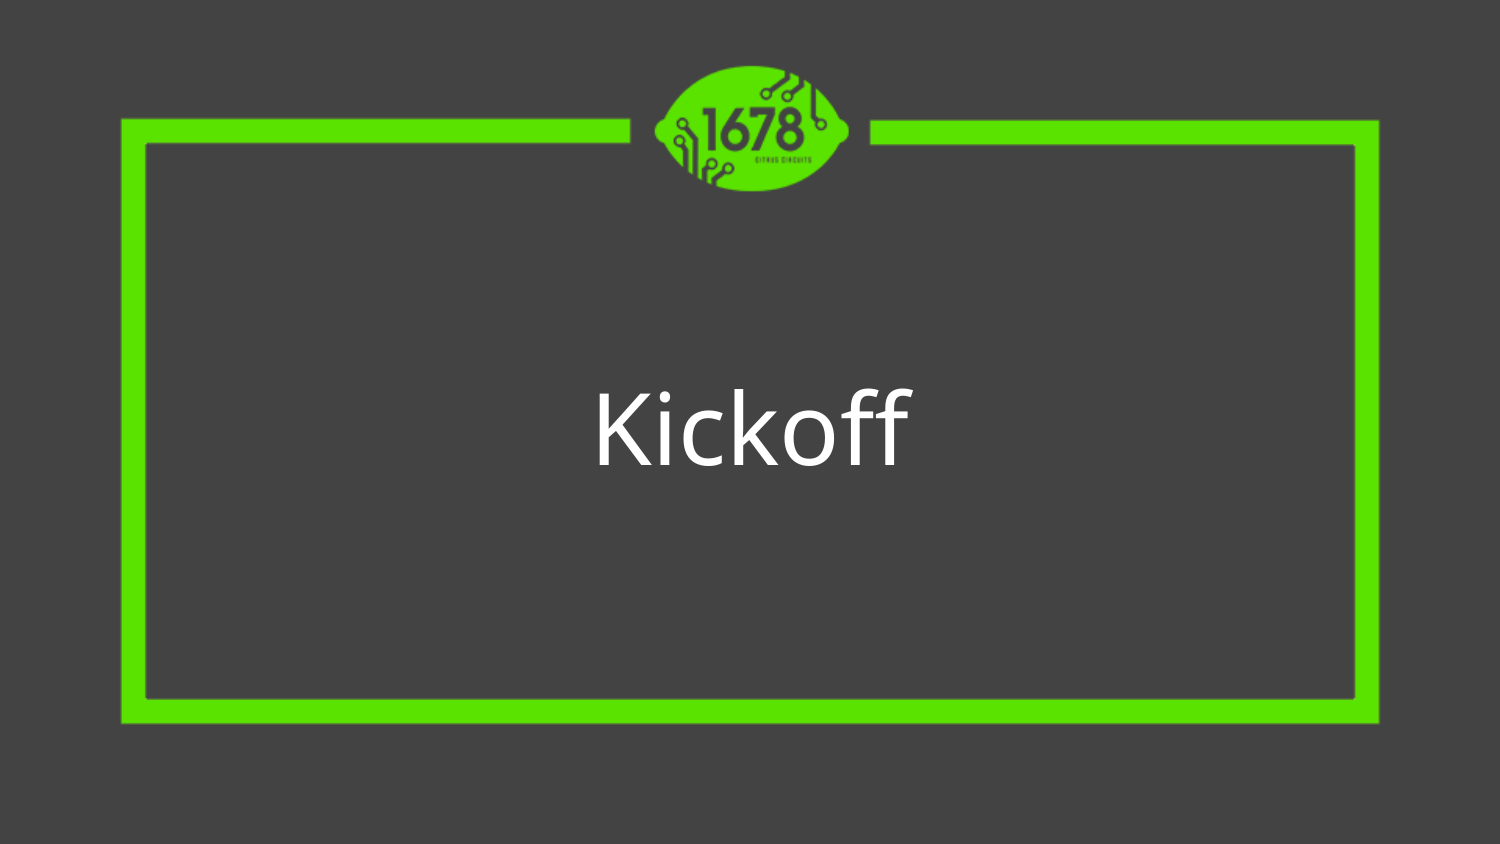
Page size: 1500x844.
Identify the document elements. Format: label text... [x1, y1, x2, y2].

picture [0, 0, 1500, 844]
text_box Kickoff [151, 298, 1349, 552]
